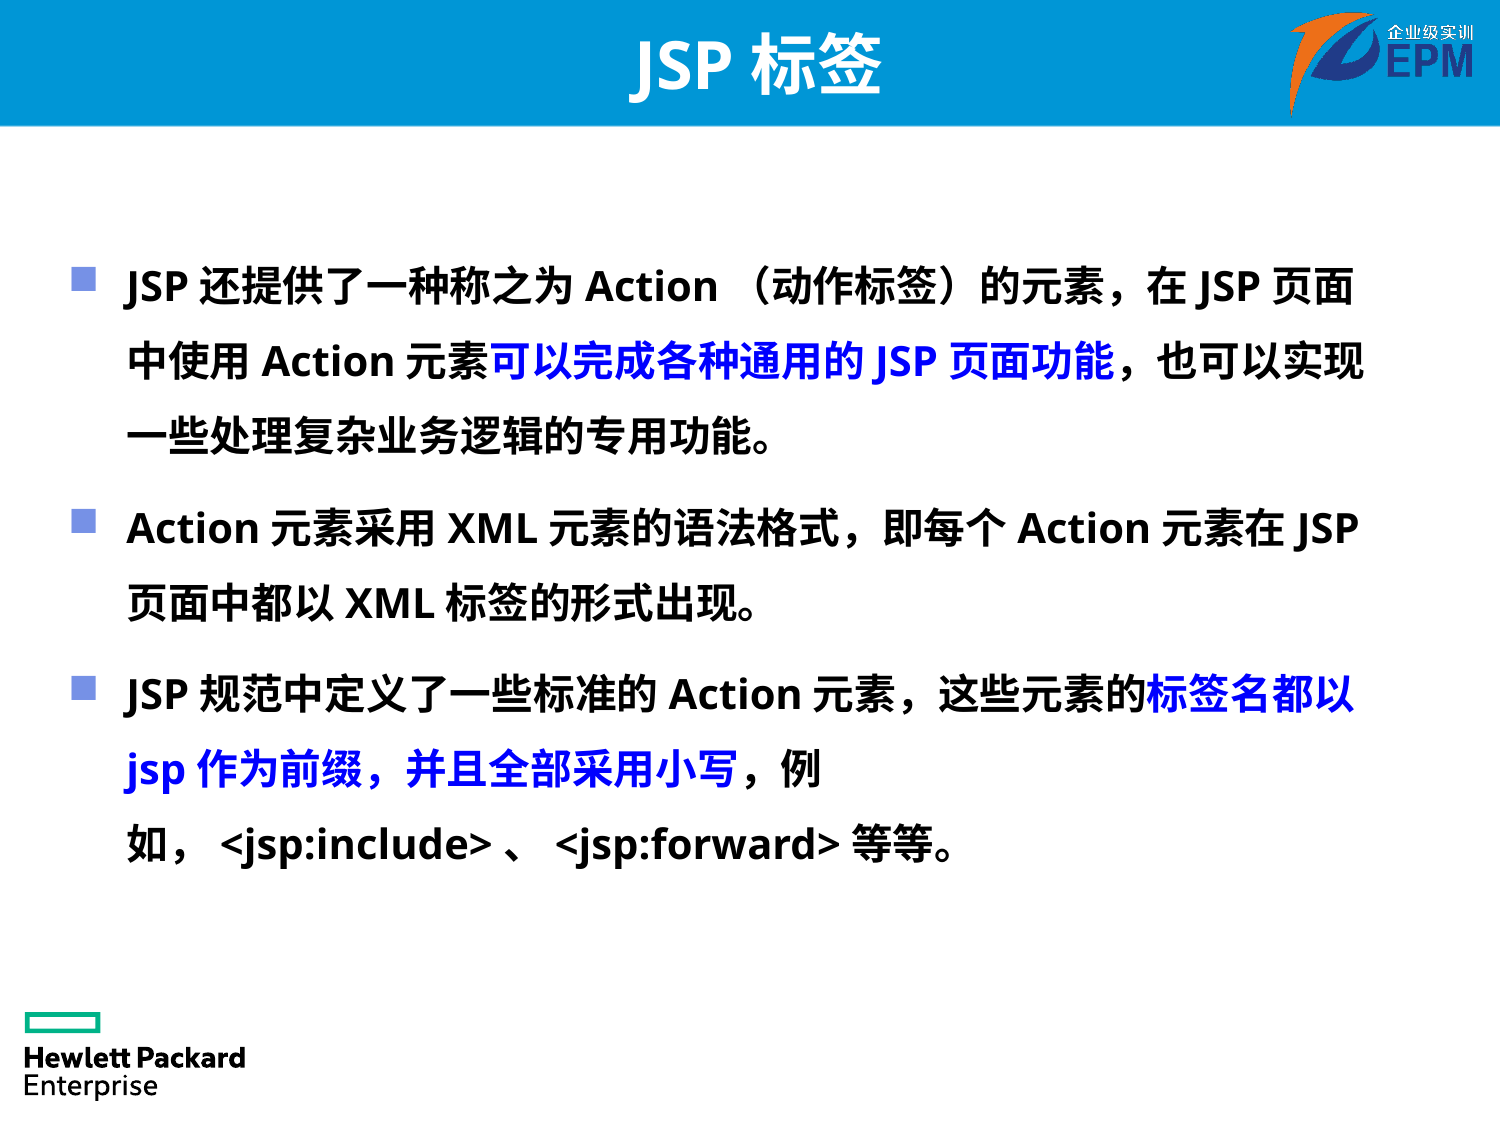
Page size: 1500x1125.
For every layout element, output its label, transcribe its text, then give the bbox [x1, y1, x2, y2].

picture [1447, 26, 1451, 37]
list JSP还提供了一种称之为Action（动作标签）的元素，在JSP页面中使用Action元素可以完成各种通用的JSP页面功能，也可以实现一些处理复杂业务逻辑的专用功能。 Action元素采用XML元素的语法格式，即每个Action元素在JSP页面中都以XML标签的形式出现。 JSP规范中定义了一些标准的Action元素，这些元素的标签名都以jsp作为前缀，并且全部采用小写，例如，<jsp:include>、<jsp:forward>等等。 [53, 227, 1412, 1009]
title JSP标签 [84, 0, 1435, 126]
picture [1443, 45, 1471, 76]
picture [0, 126, 1500, 1125]
